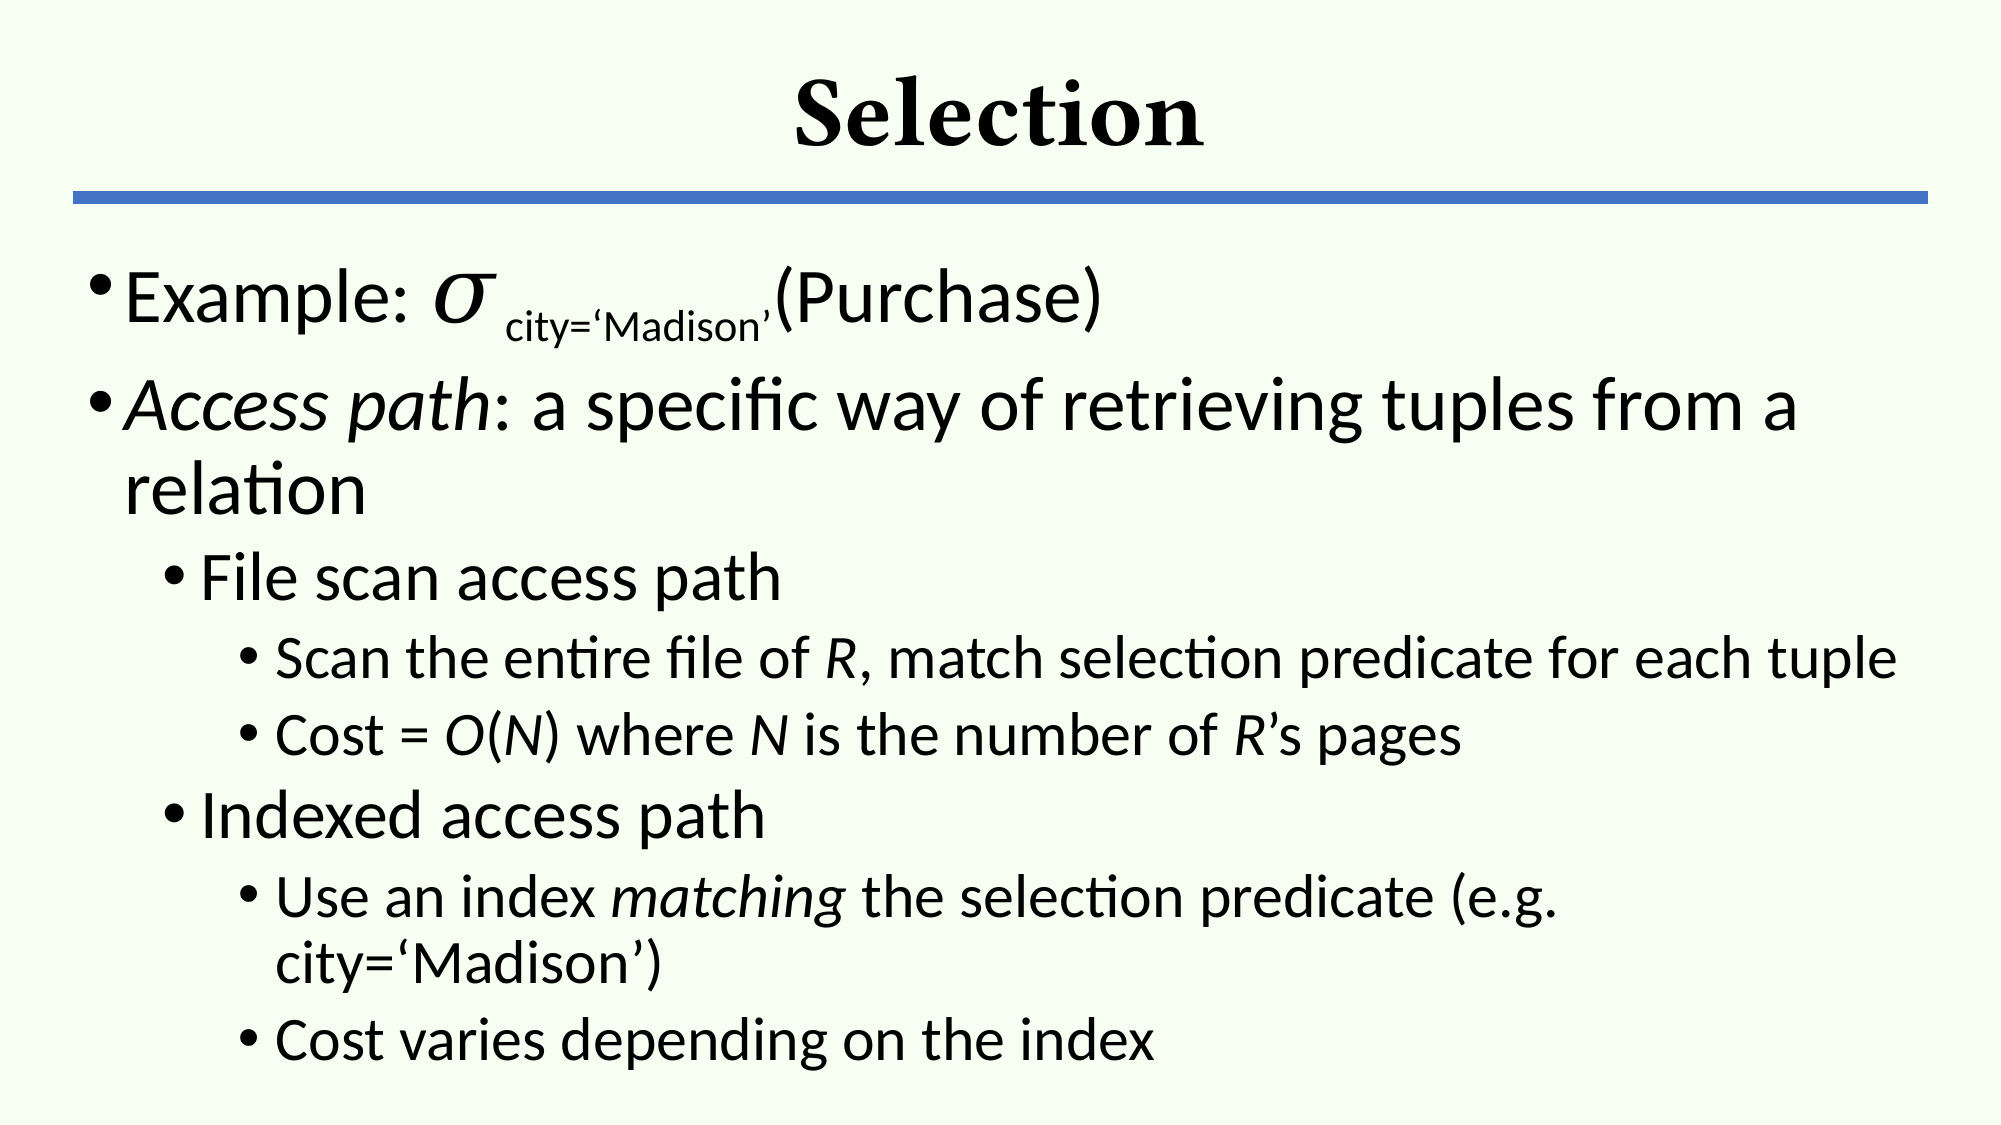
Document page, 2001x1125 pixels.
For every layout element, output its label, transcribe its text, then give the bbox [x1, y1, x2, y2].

list Example: 𝜎city=‘Madison’(Purchase) Access path: a specific way of retrieving tuples from a relation File scan access path Scan the entire file of R, match selection predicate for each tuple Cost = O(N) where N is the number of R’s pages Indexed access path Use an index matching the selection predicate (e.g. city=‘Madison’) Cost varies depending on the index [72, 227, 1928, 1096]
title Selection [72, 35, 1928, 191]
